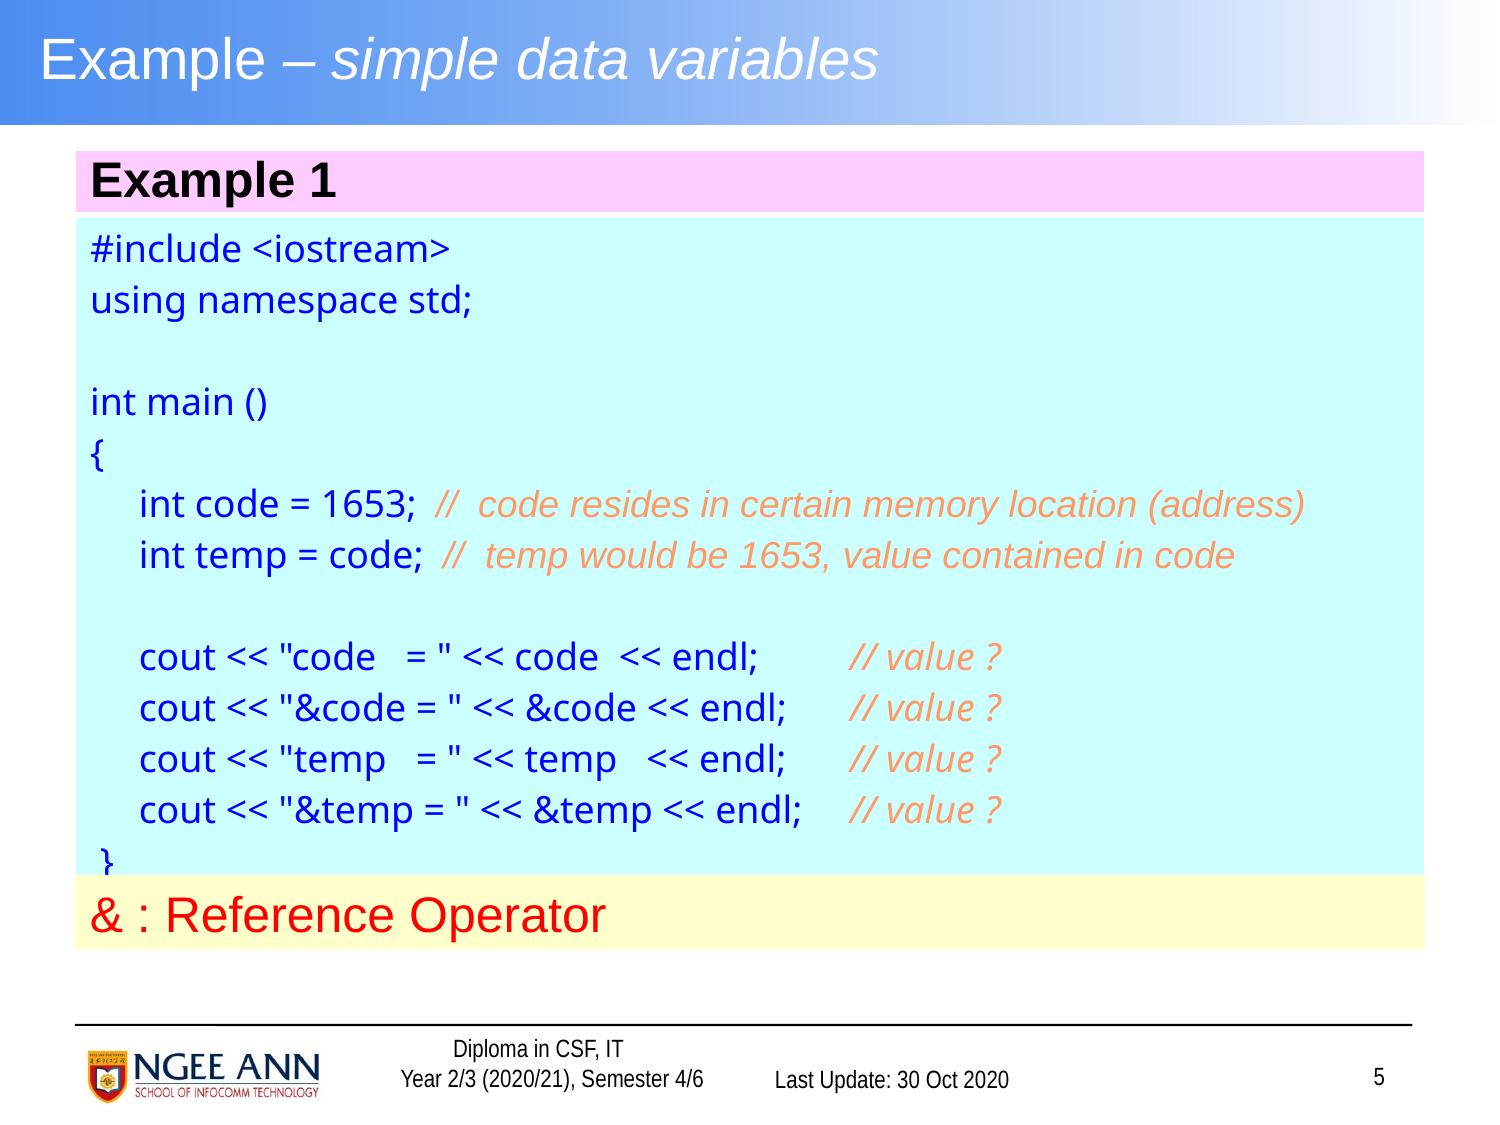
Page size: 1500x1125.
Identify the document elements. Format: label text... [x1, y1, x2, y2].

picture [62, 1028, 344, 1125]
title Example – simple data variables [23, 0, 1500, 115]
table_cell #include <iostream> using namespace std; int main () { int code = 1653; // code resides in certain memory location (address) int temp = code; // temp would be 1653, value contained in code cout << "code = " << code << endl; // value ? cout << "&code = " << &code << endl; // value ? cout << "temp = " << temp << endl; // value ? cout << "&temp = " << &temp << endl; // value ? } [76, 218, 1424, 874]
table_header Example 1 [76, 151, 1424, 212]
text_box & : Reference Operator [74, 874, 1425, 950]
